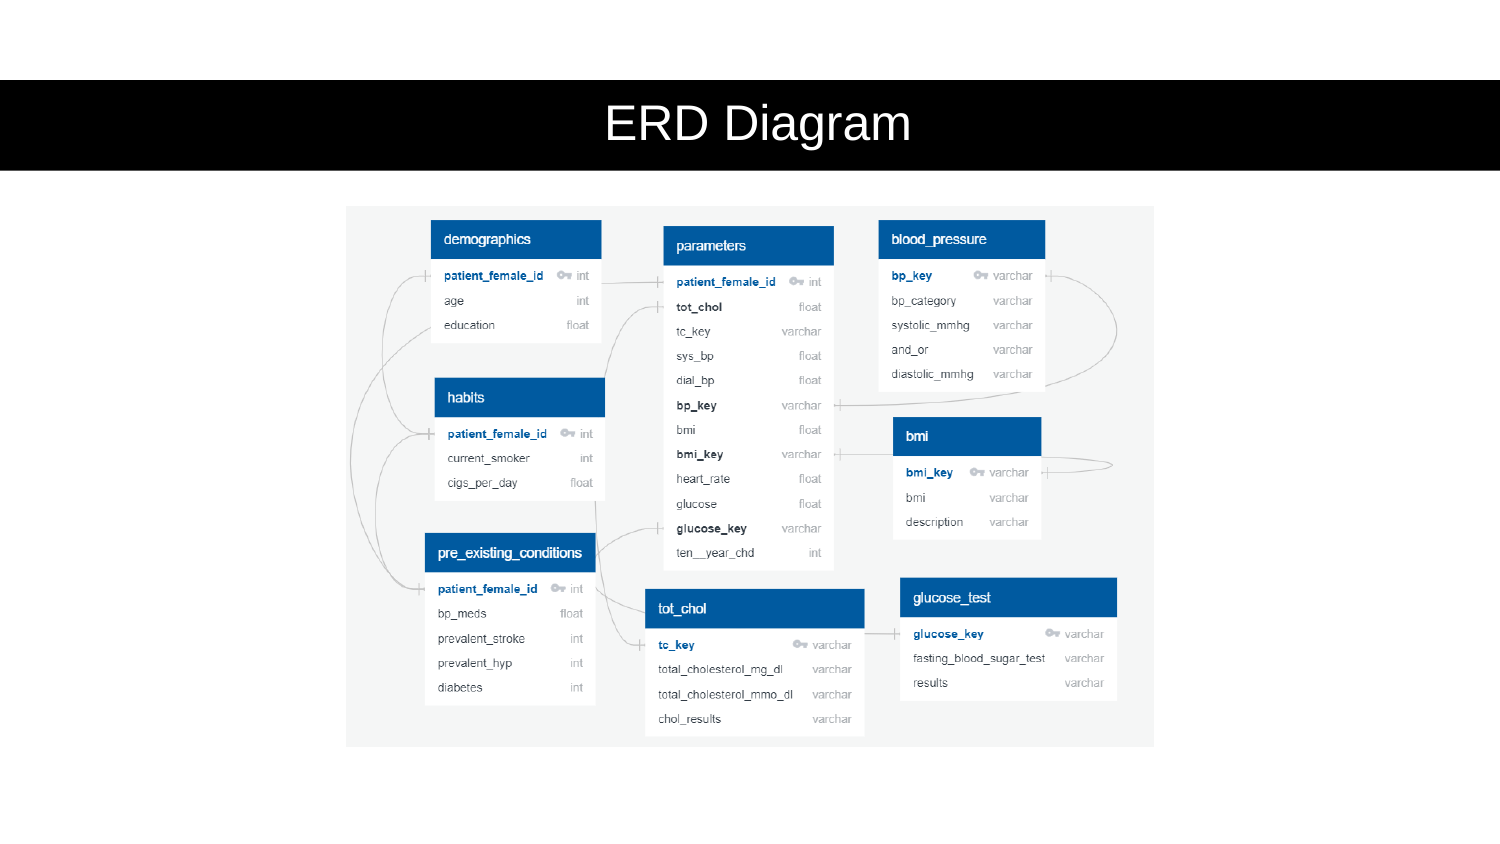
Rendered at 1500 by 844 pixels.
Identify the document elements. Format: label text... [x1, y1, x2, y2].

text_box [1448, 80, 1500, 171]
picture [346, 205, 1154, 747]
text_box ERD Diagram [68, 79, 1448, 171]
text_box [0, 80, 68, 171]
